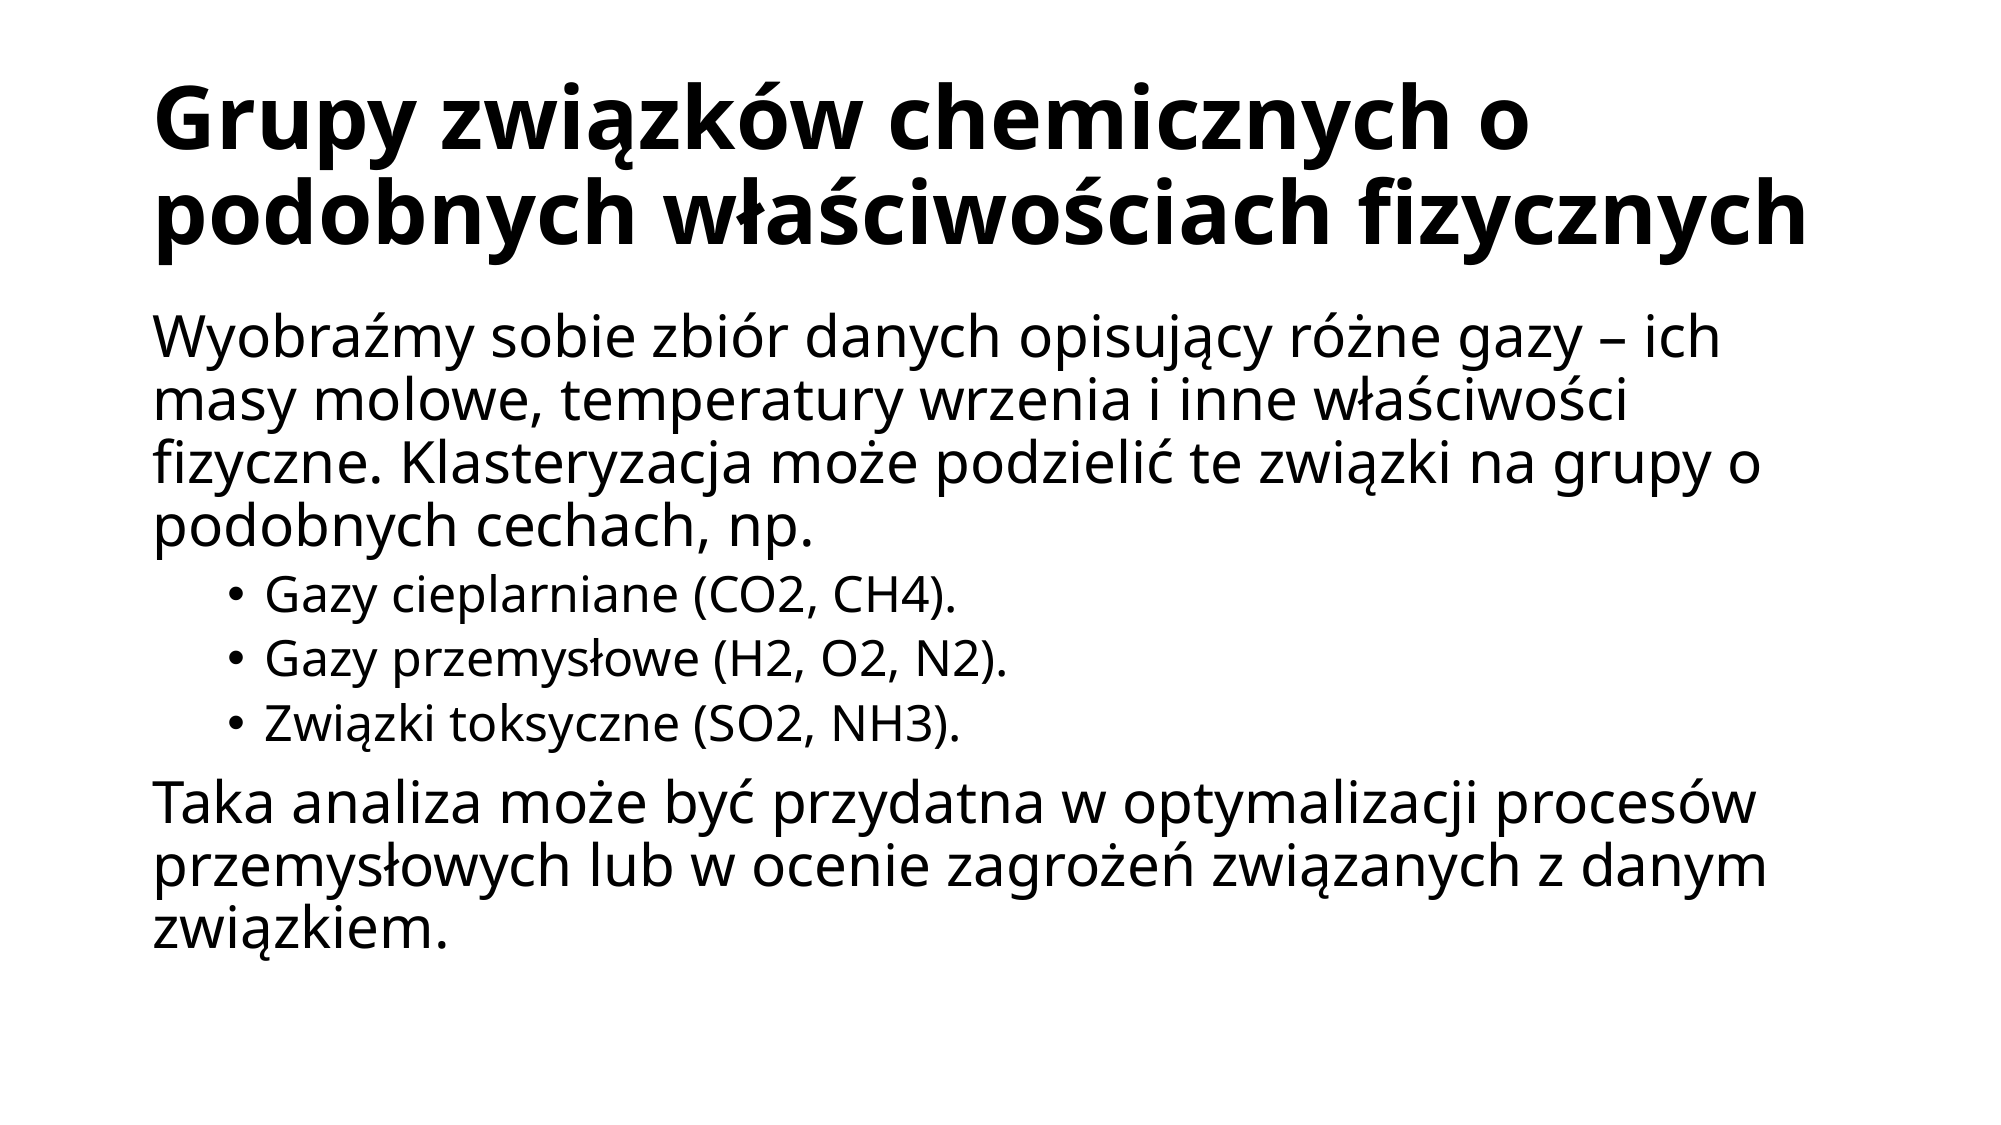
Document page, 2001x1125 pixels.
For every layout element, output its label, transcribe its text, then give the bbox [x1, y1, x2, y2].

title Grupy związków chemicznych o podobnych właściwościach fizycznych [137, 59, 1863, 278]
list Wyobraźmy sobie zbiór danych opisujący różne gazy – ich masy molowe, temperatury wrzenia i inne właściwości fizyczne. Klasteryzacja może podzielić te związki na grupy o podobnych cechach, np. Gazy cieplarniane (CO2, CH4). Gazy przemysłowe (H2, O2, N2). Związki toksyczne (SO2, NH3). Taka analiza może być przydatna w optymalizacji procesów przemysłowych lub w ocenie zagrożeń związanych z danym związkiem. [137, 299, 1863, 1014]
